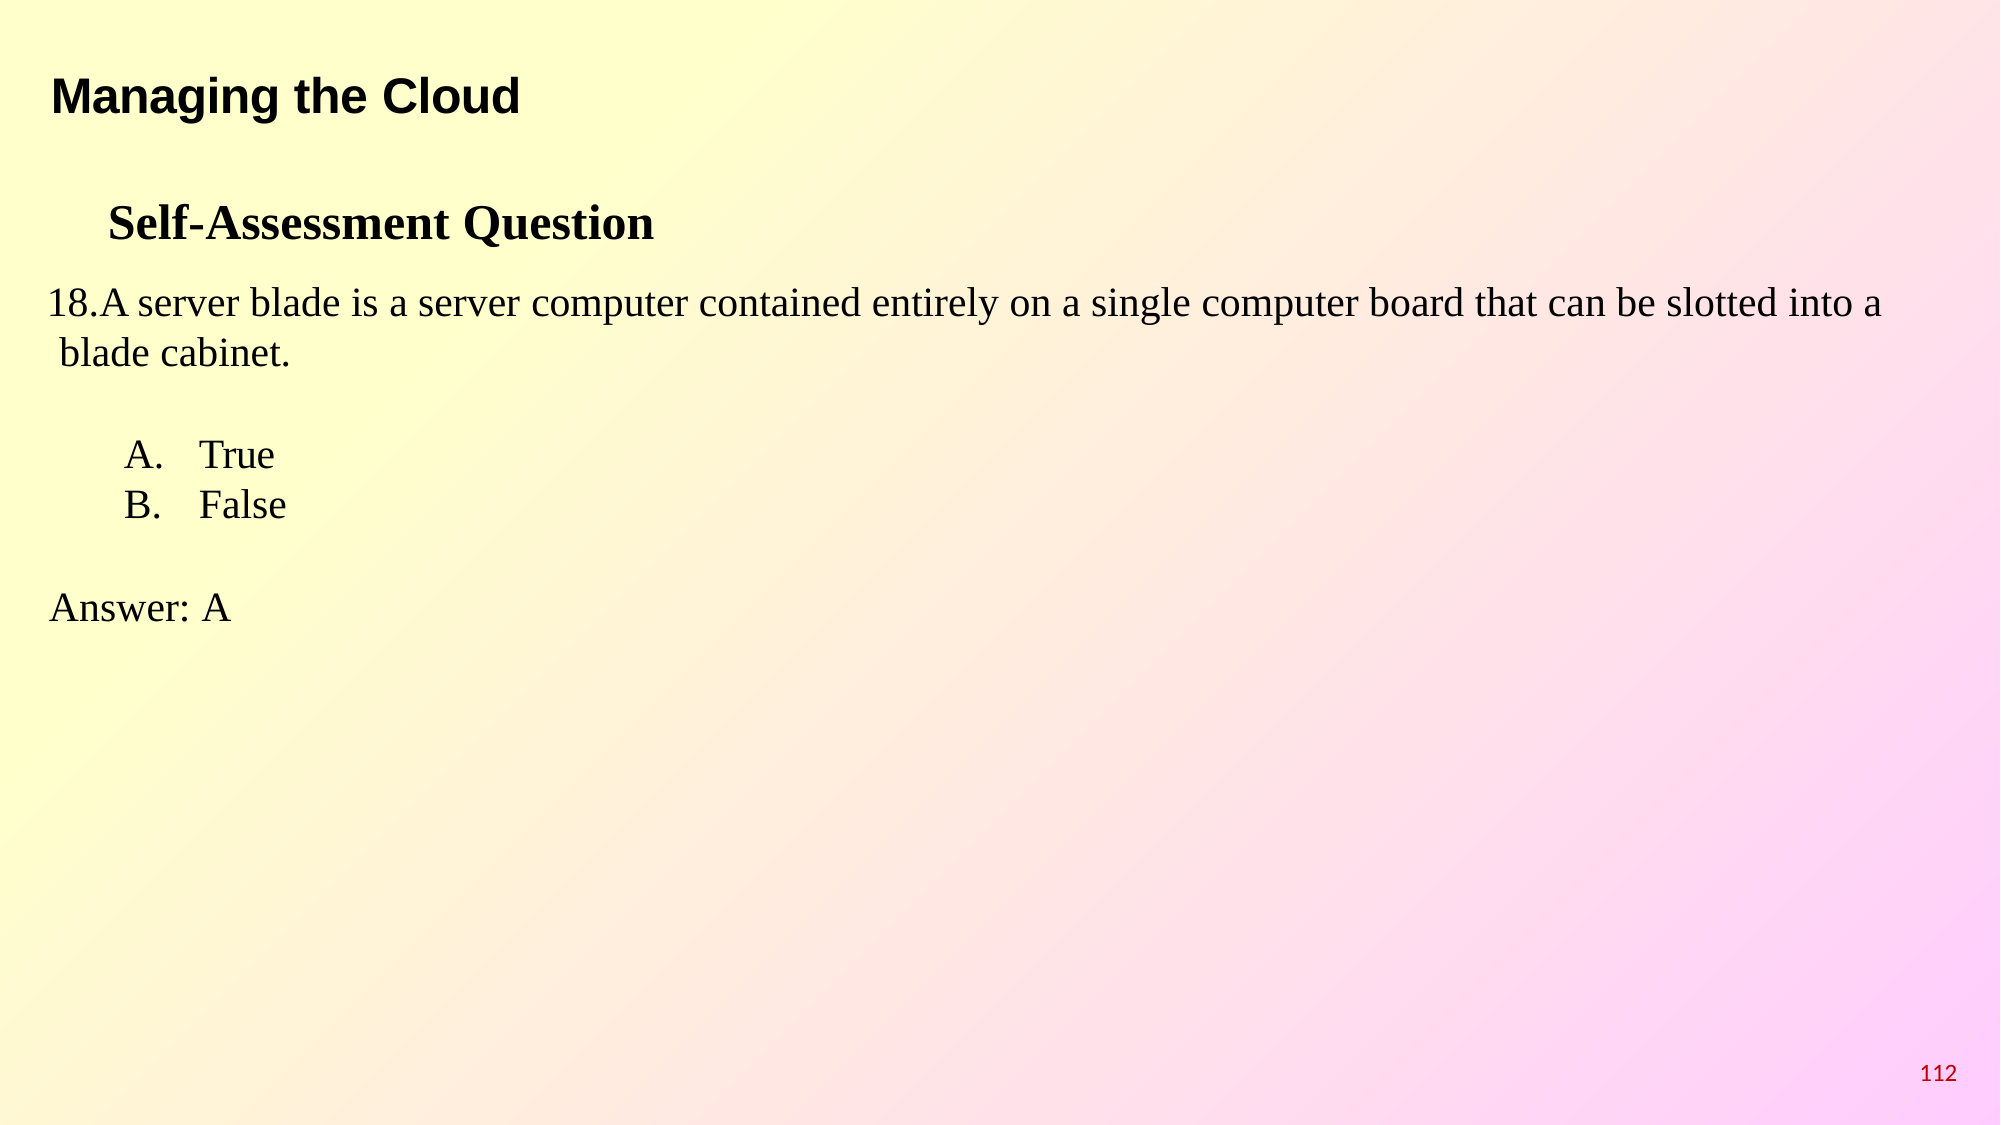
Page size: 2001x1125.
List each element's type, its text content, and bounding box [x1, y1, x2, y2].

slide_number 112 [1913, 1060, 1964, 1125]
title Managing the Cloud [48, 61, 523, 251]
text_box Self-Assessment Question A server blade is a server computer contained entirely on a single computer board that can be slotted into a blade cabinet. True False Answer: A [46, 157, 1887, 630]
